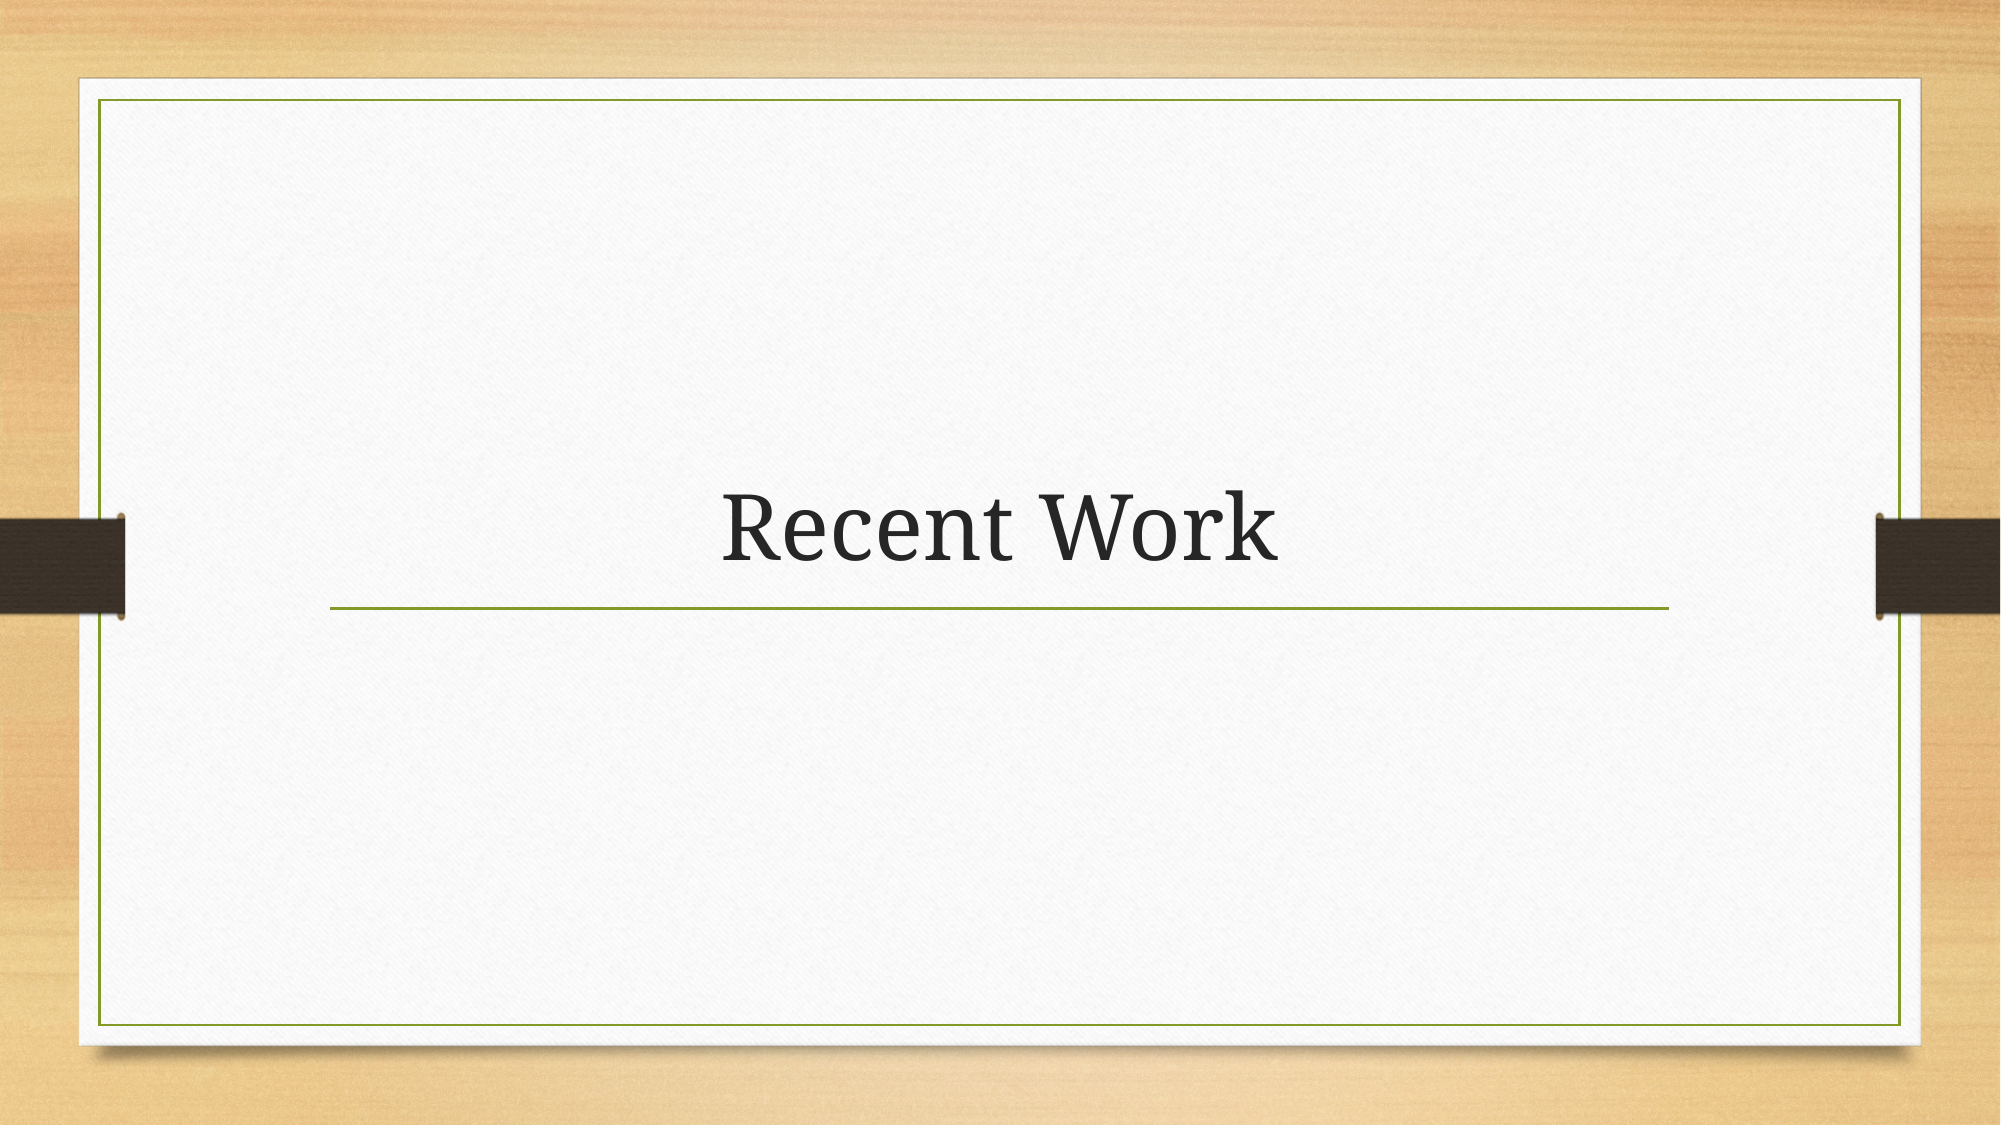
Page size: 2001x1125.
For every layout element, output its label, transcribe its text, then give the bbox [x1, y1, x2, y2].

picture [0, 0, 2001, 1125]
title Recent Work [330, 287, 1669, 587]
